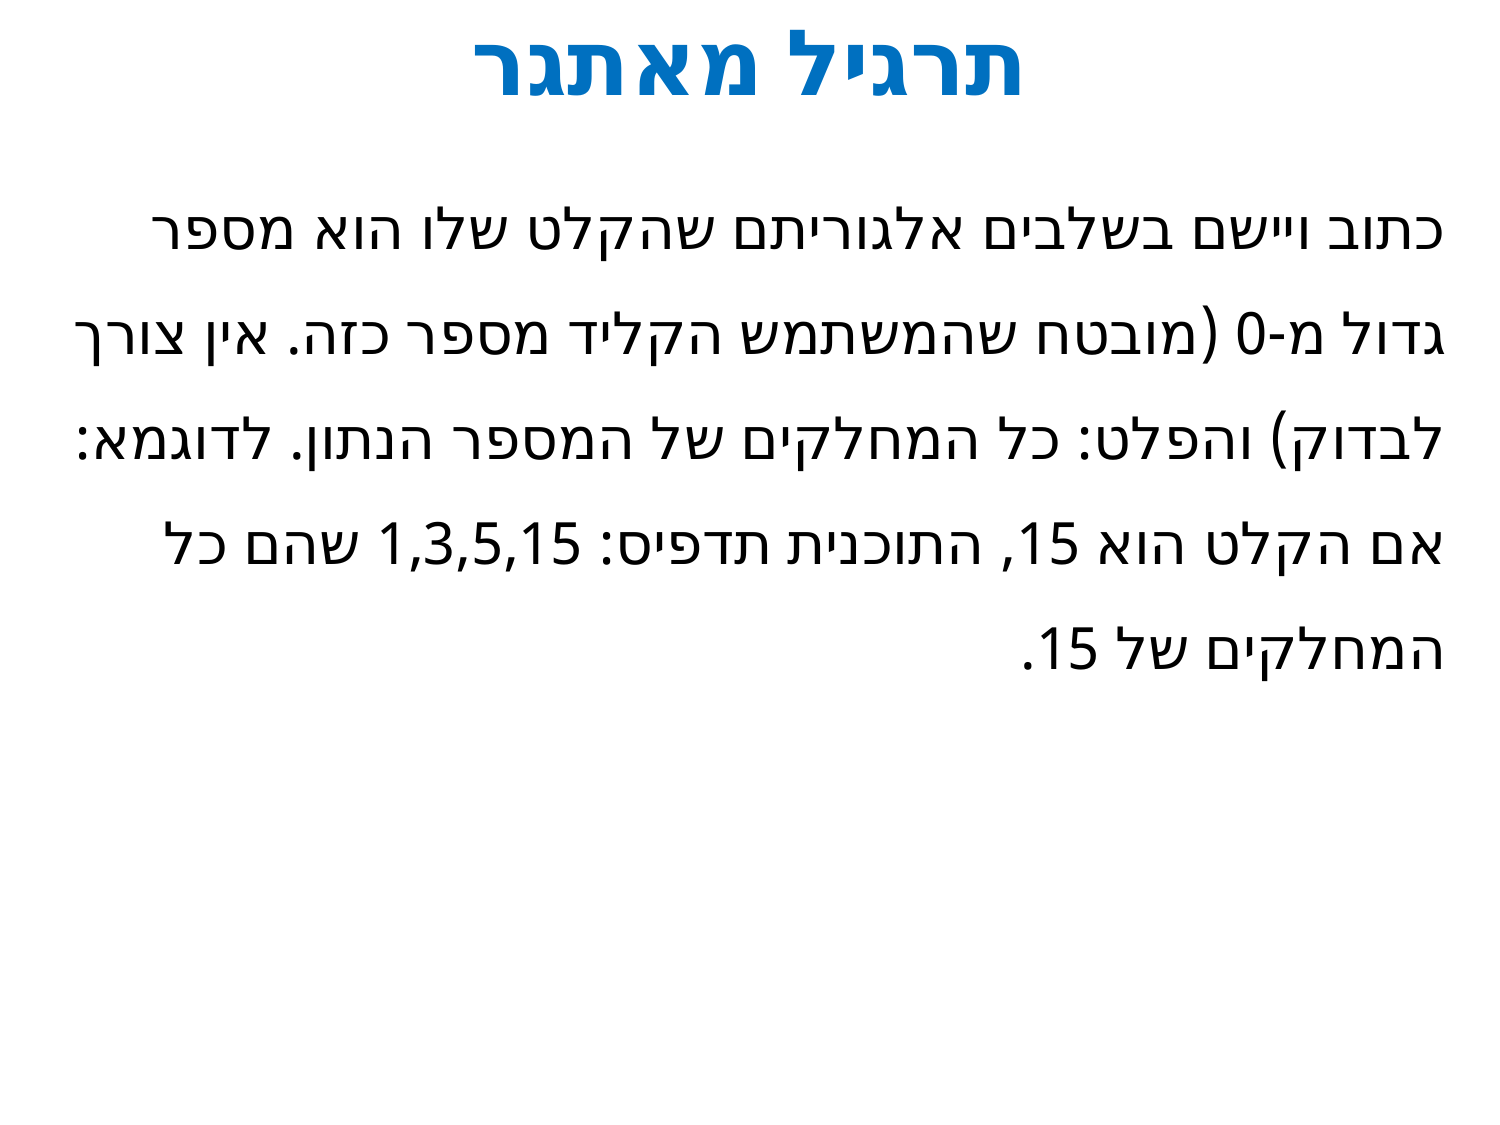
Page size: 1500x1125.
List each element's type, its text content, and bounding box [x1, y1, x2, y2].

text_box כתוב ויישם בשלבים אלגוריתם שהקלט שלו הוא מספר גדול מ-0 (מובטח שהמשתמש הקליד מספר כזה. אין צורך לבדוק) והפלט: כל המחלקים של המספר הנתון. לדוגמא: אם הקלט הוא 15, התוכנית תדפיס: 1,3,5,15 שהם כל המחלקים של 15. [39, 149, 1461, 689]
title תרגיל מאתגר [30, 0, 1469, 159]
